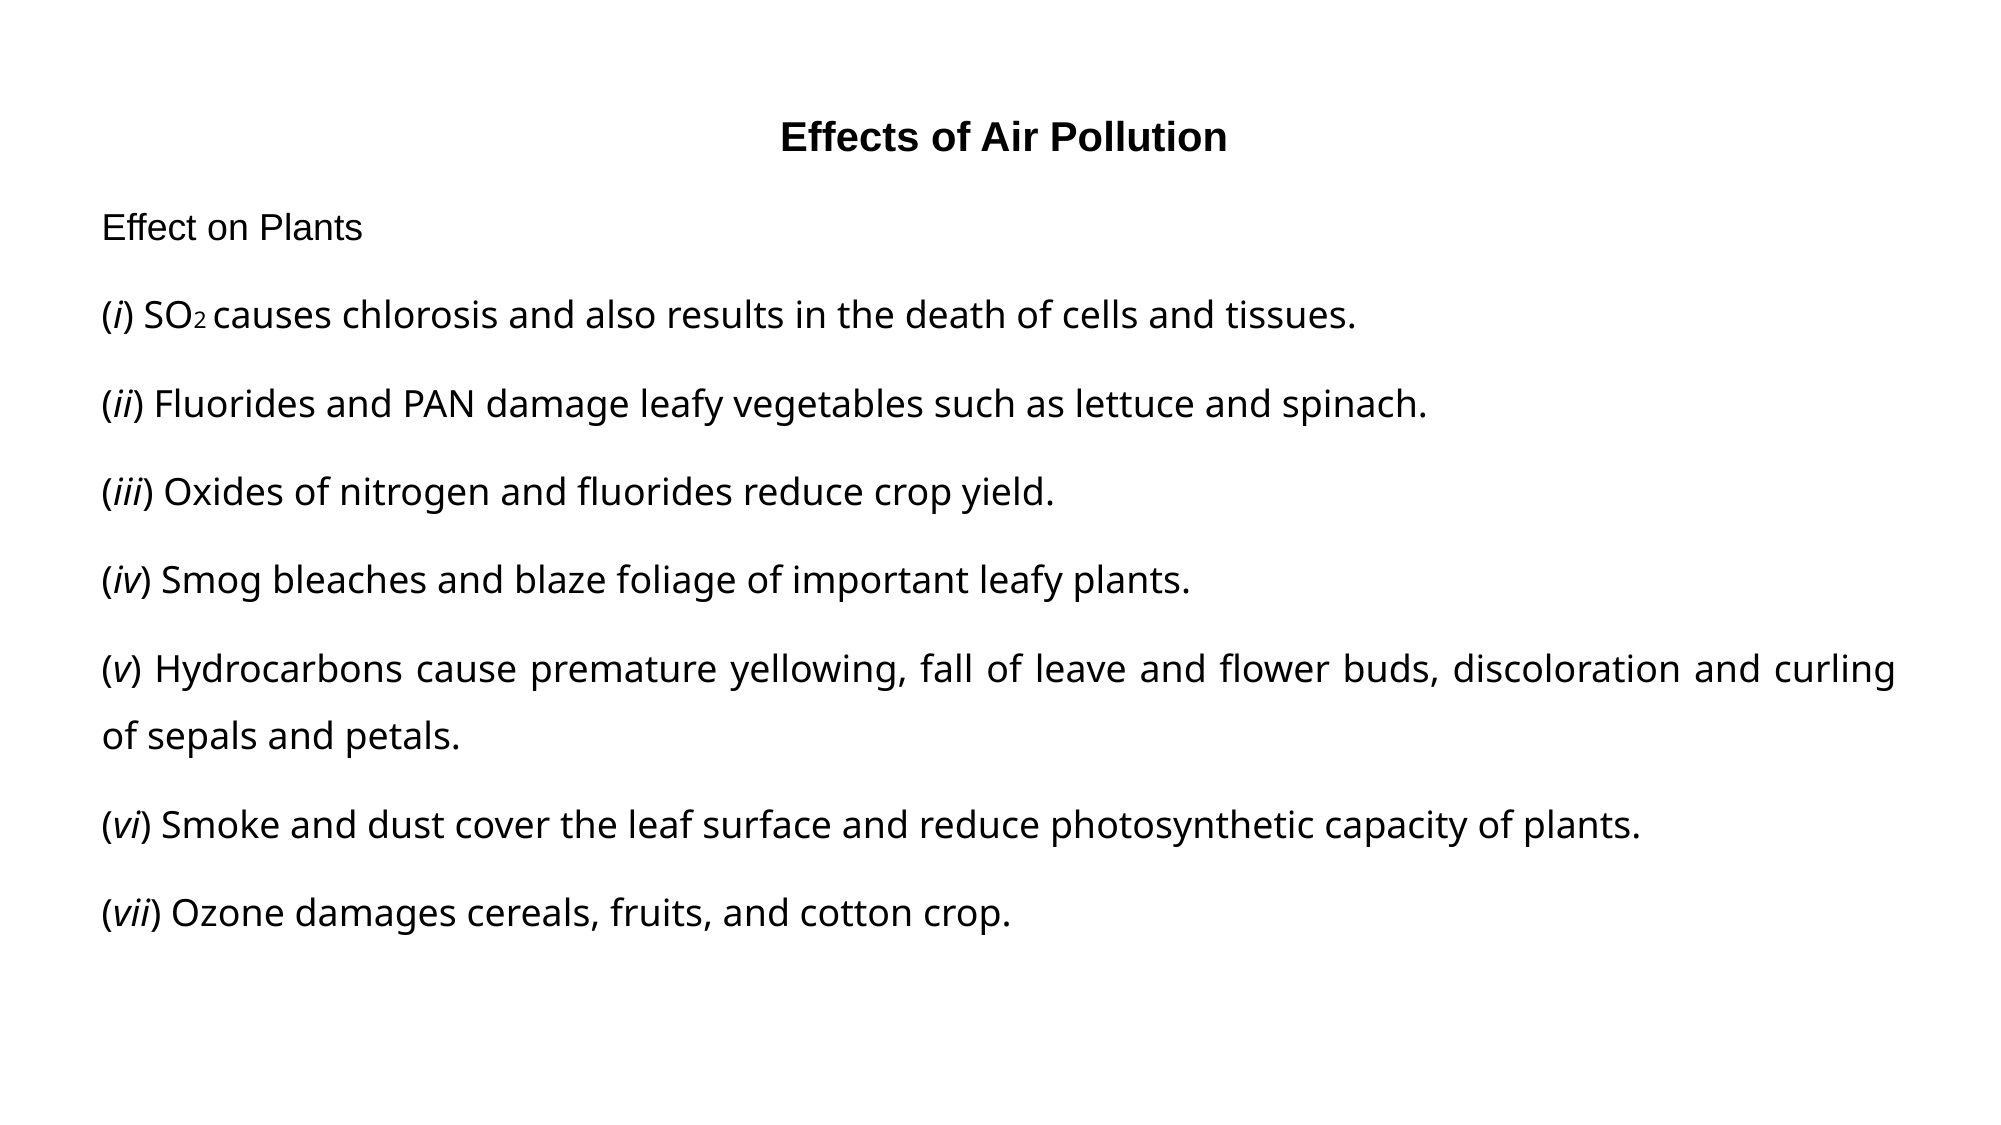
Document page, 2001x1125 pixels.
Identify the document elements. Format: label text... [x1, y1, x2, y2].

text_box Effects of Air Pollution Effect on Plants (i) SO2 causes chlorosis and also results in the death of cells and tissues. (ii) Fluorides and PAN damage leafy vegetables such as lettuce and spinach. (iii) Oxides of nitrogen and fluorides reduce crop yield. (iv) Smog bleaches and blaze foliage of important leafy plants. (v) Hydrocarbons cause premature yellowing, fall of leave and flower buds, discoloration and curling of sepals and petals. (vi) Smoke and dust cover the leaf surface and reduce photosynthetic capacity of plants. (vii) Ozone damages cereals, fruits, and cotton crop. [86, 77, 1913, 942]
